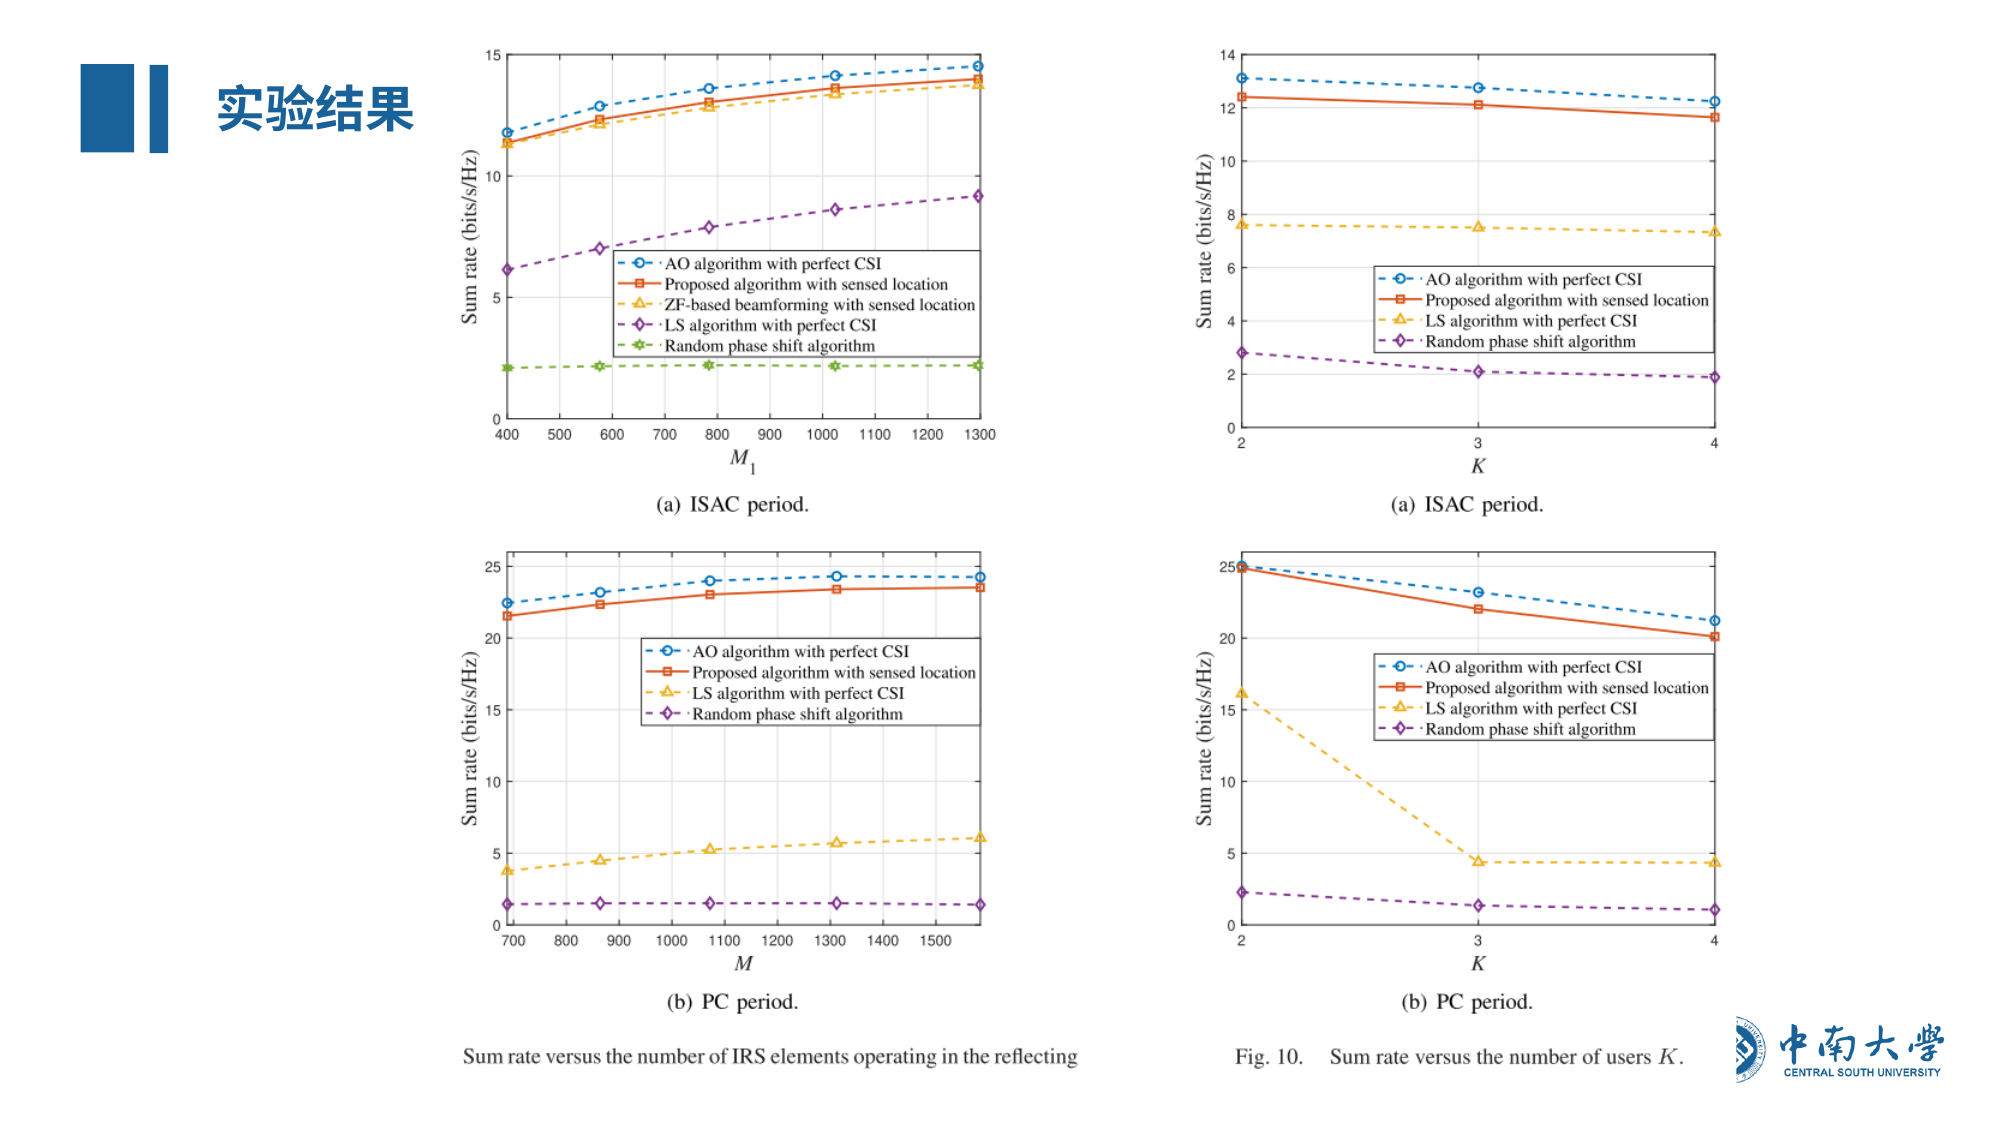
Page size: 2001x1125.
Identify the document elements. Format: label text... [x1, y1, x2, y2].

text_box [149, 64, 169, 154]
text_box 实验结果 [200, 70, 452, 147]
picture [452, 42, 1944, 1111]
text_box [80, 63, 135, 153]
